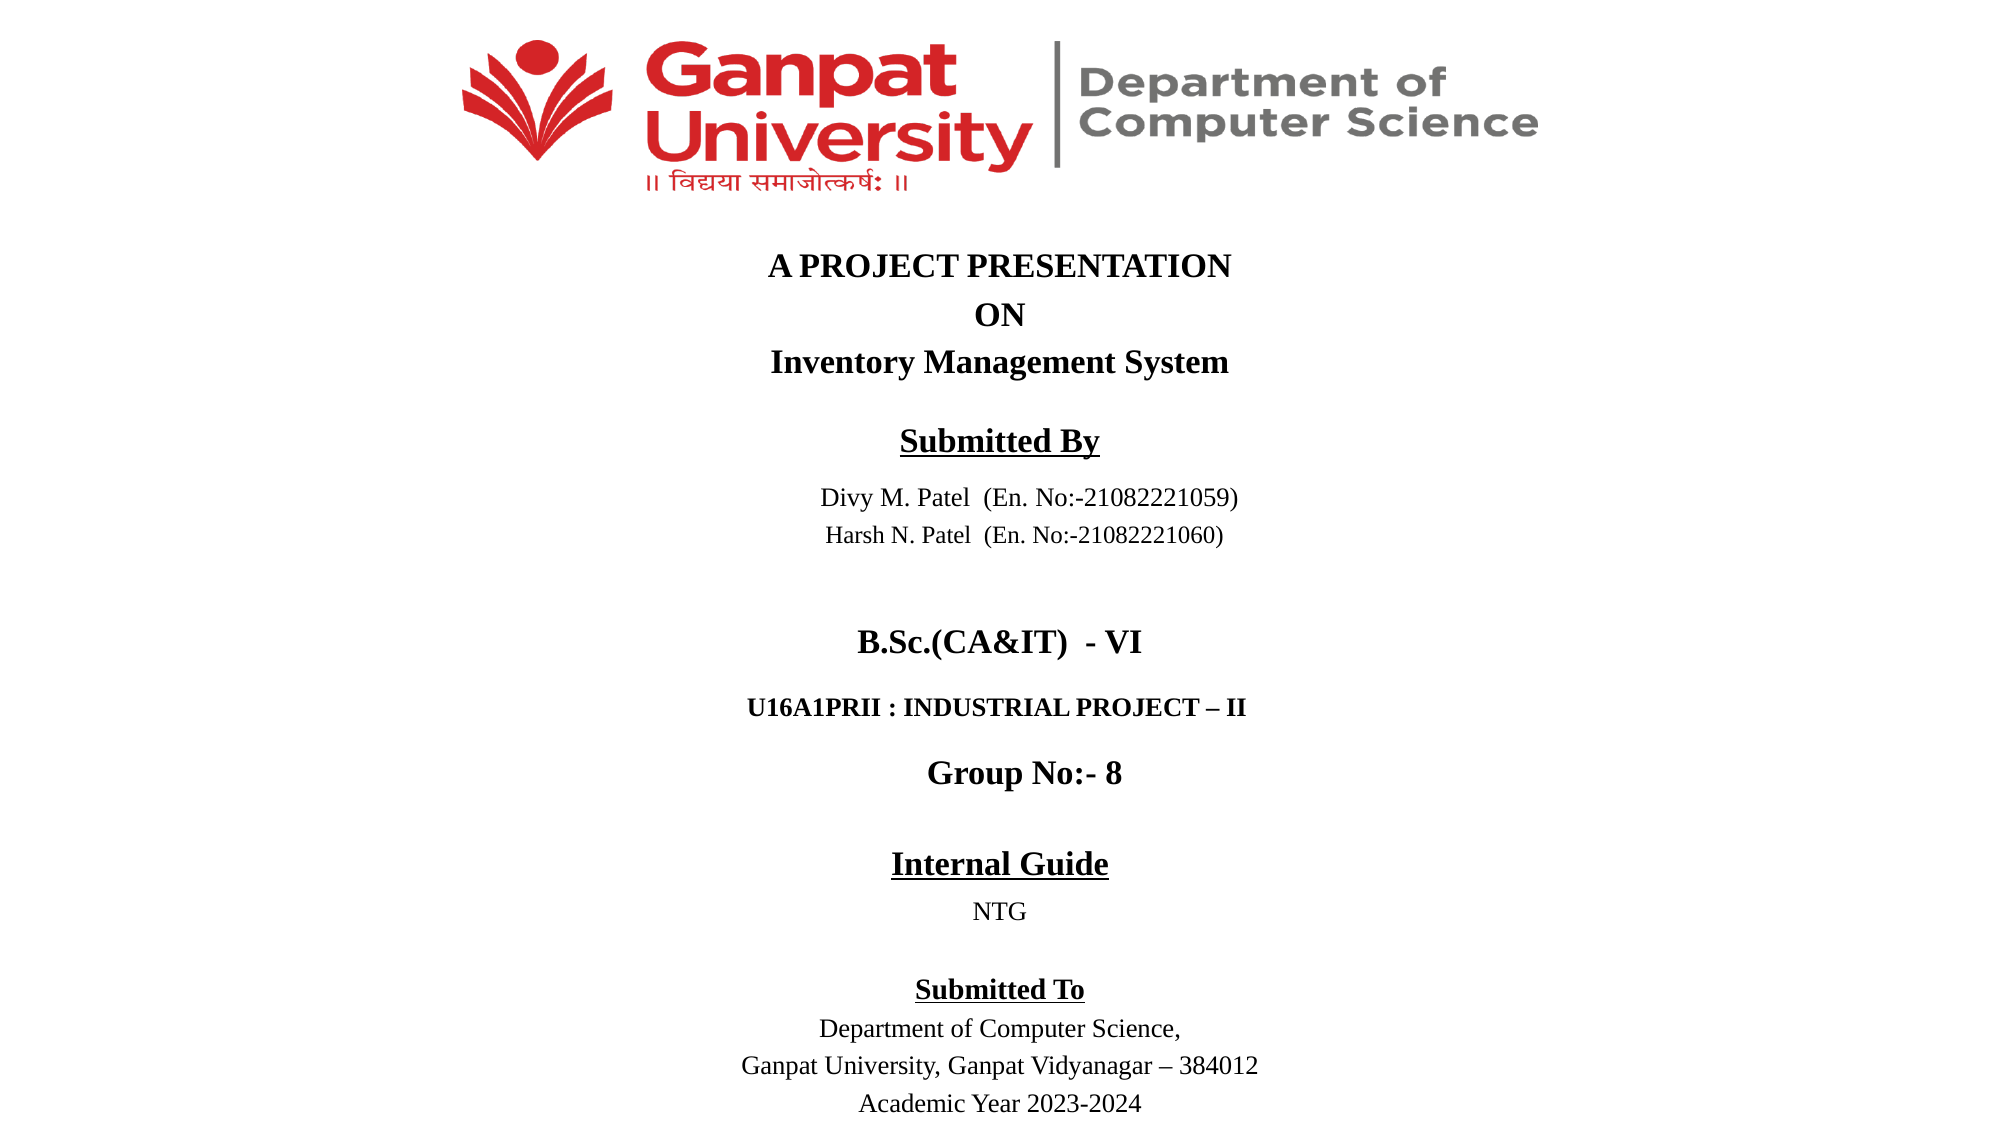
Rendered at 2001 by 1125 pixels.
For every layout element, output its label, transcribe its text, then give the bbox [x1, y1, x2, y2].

list A PROJECT PRESENTATION ON Inventory Management System Submitted By Divy M. Patel (En. No:-21082221059) Harsh N. Patel (En. No:-21082221060) B.Sc.(CA&IT) - VI U16A1PRII : INDUSTRIAL PROJECT – II Group No:- 8 Internal Guide NTG Submitted To Department of Computer Science, Ganpat University, Ganpat Vidyanagar – 384012 Academic Year 2023-2024 [249, 212, 1750, 1125]
picture [462, 40, 1538, 192]
